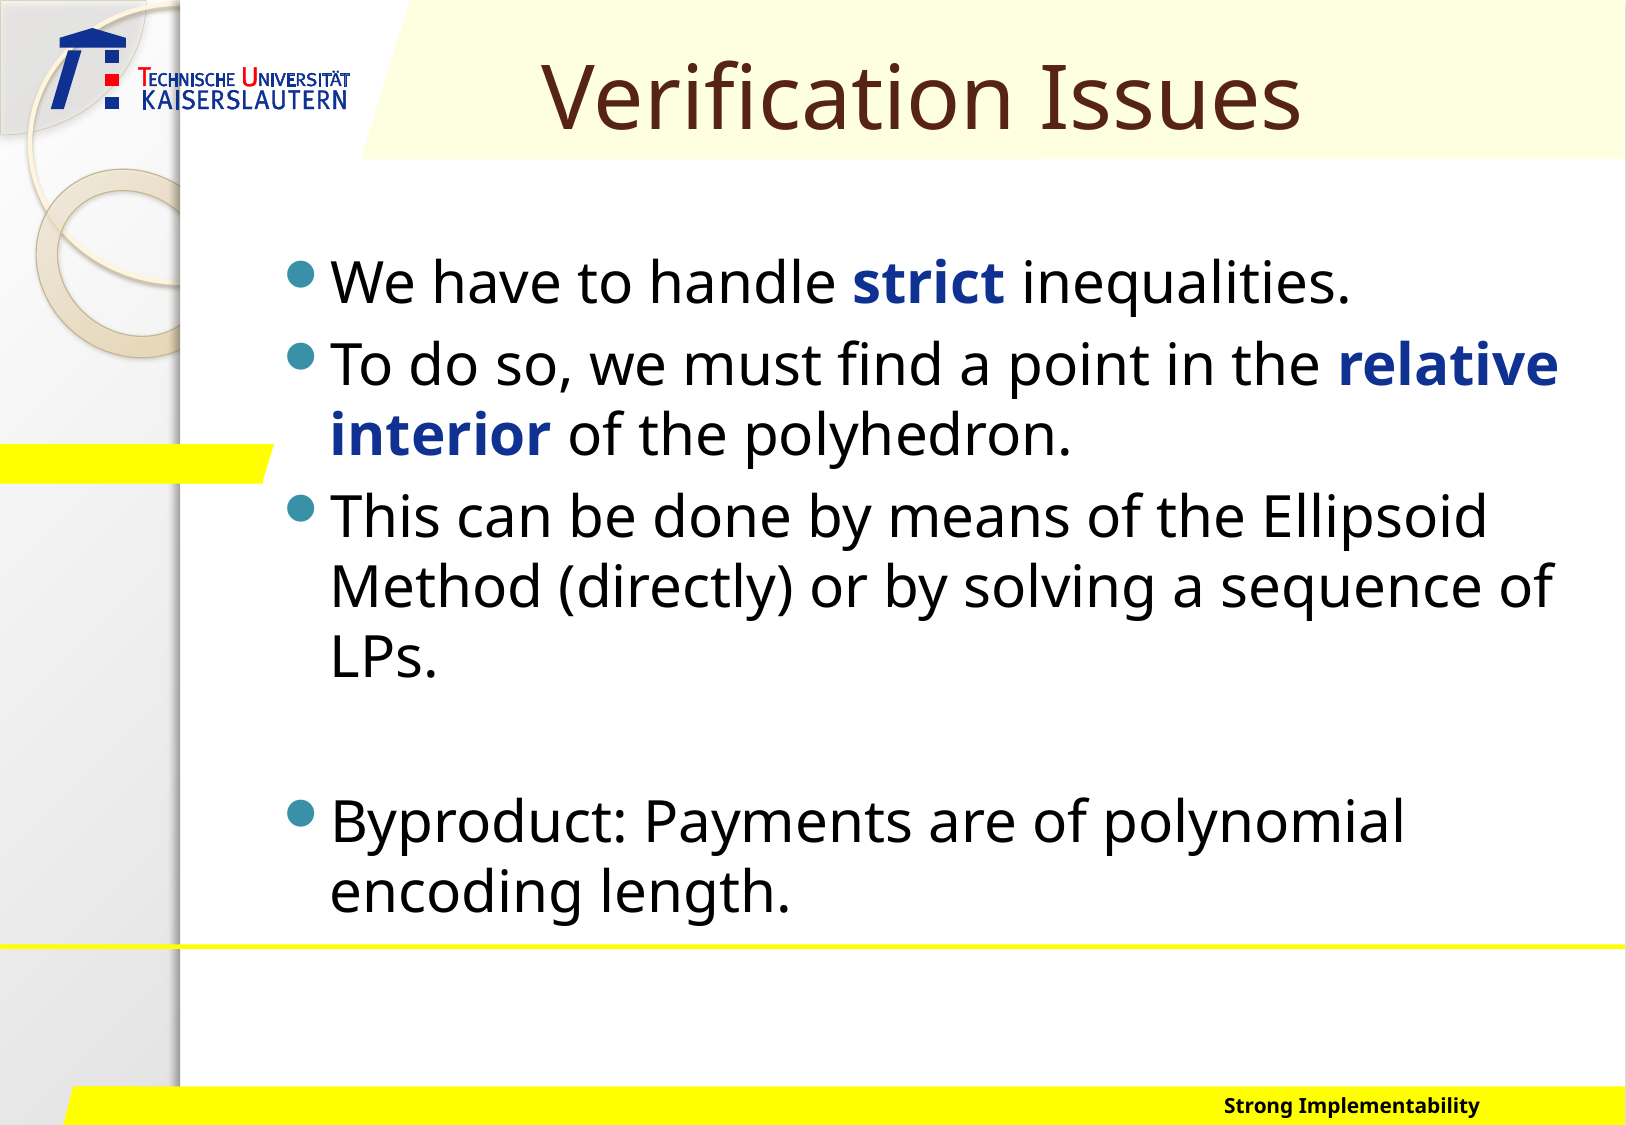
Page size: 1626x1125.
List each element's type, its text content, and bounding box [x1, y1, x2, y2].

list We have to handle strict inequalities. To do so, we must find a point in the relative interior of the polyhedron. This can be done by means of the Ellipsoid Method (directly) or by solving a sequence of LPs. Byproduct: Payments are of polynomial encoding length. [255, 237, 1588, 1025]
title Verification Issues [256, 0, 1590, 188]
text_box Strong Implementability [1209, 1046, 1625, 1125]
